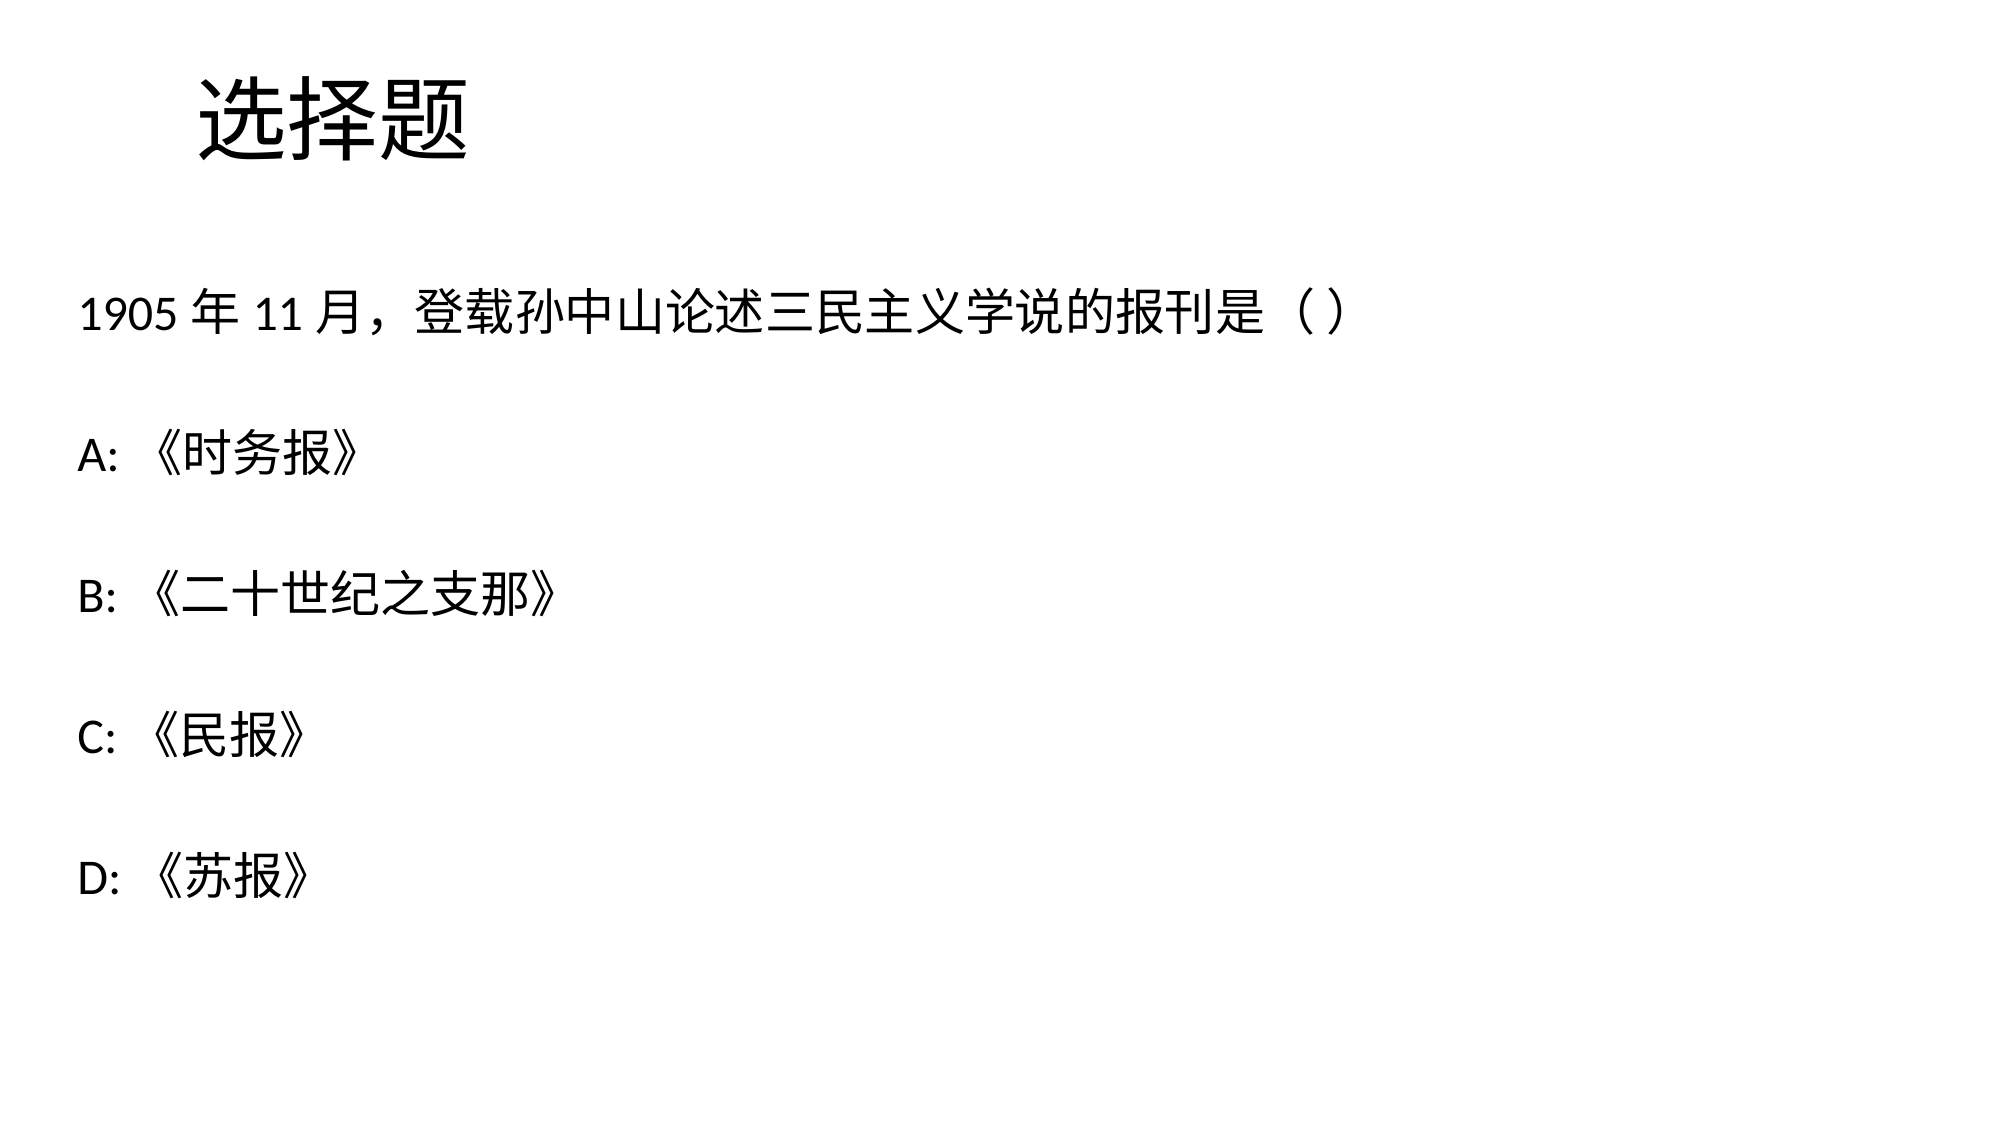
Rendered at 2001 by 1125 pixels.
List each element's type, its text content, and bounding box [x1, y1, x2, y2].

list 1905年11月，登载孙中山论述三民主义学说的报刊是（ ） A:《时务报》 B:《二十世纪之支那》 C:《民报》 D:《苏报》 [62, 213, 2000, 1061]
title 选择题 [137, 14, 1863, 213]
